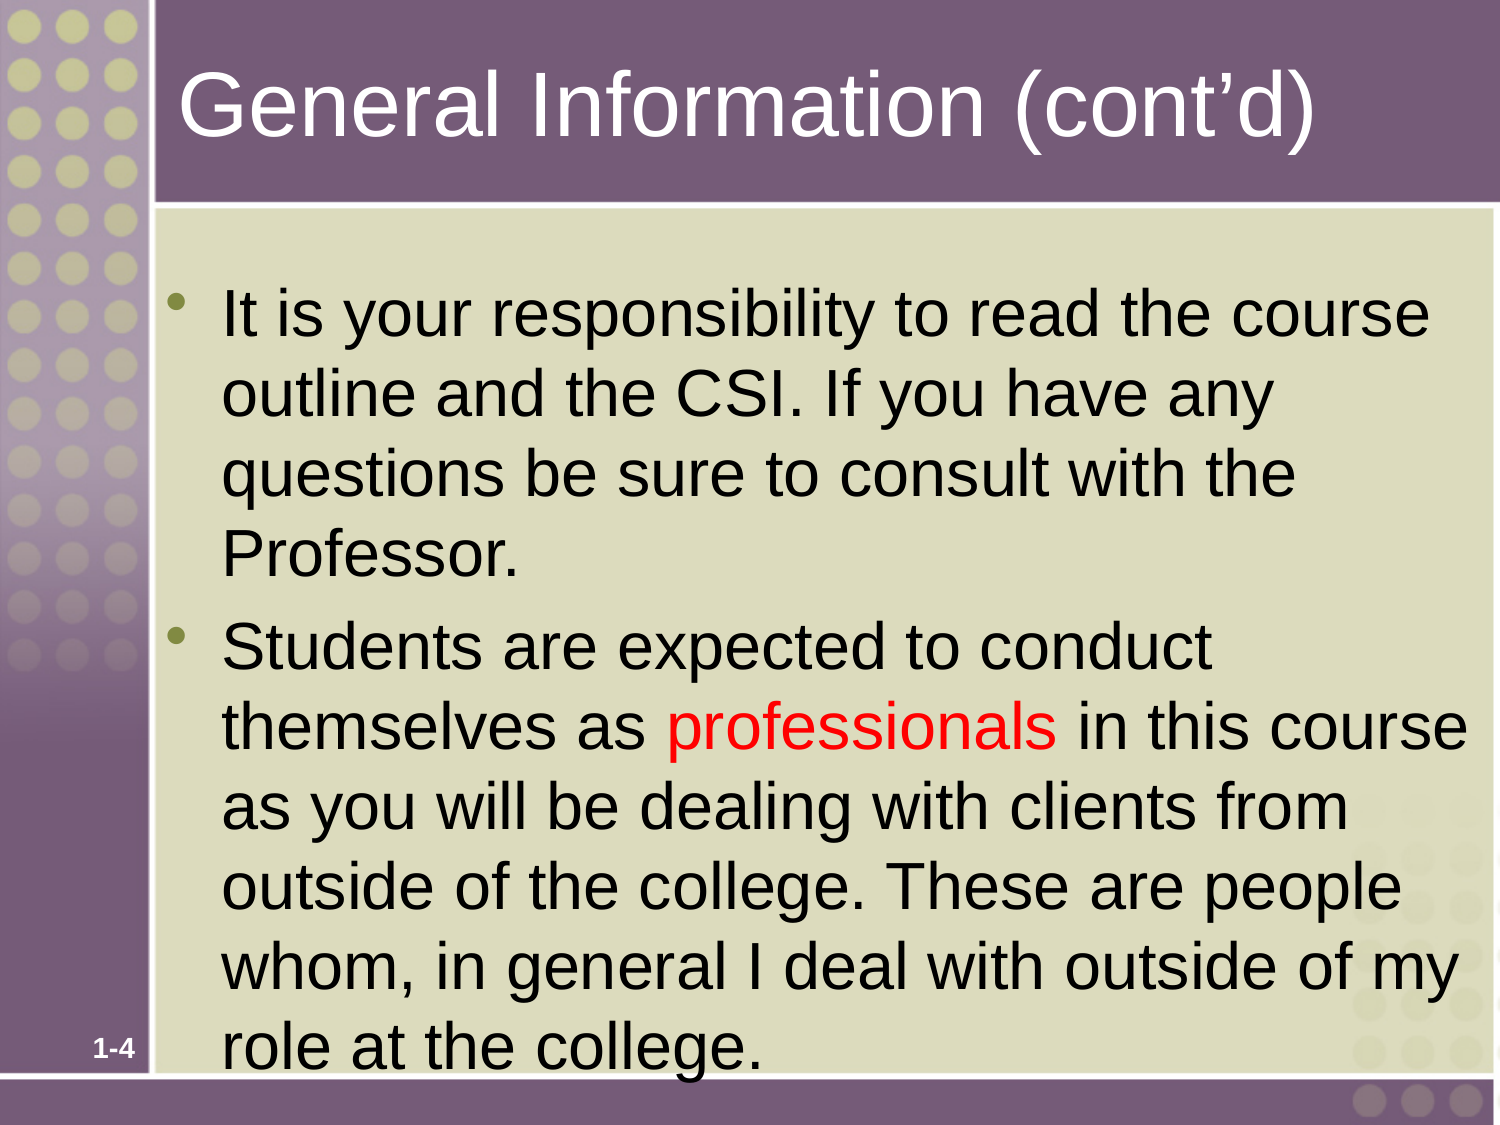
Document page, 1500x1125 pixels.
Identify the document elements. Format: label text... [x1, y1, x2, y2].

slide_number 1-4 [0, 1021, 151, 1101]
list It is your responsibility to read the course outline and the CSI. If you have any questions be sure to consult with the Professor. Students are expected to conduct themselves as professionals in this course as you will be dealing with clients from outside of the college. These are people whom, in general I deal with outside of my role at the college. [149, 262, 1488, 1076]
picture [0, 0, 1500, 1125]
title General Information (cont’d) [162, 12, 1500, 201]
